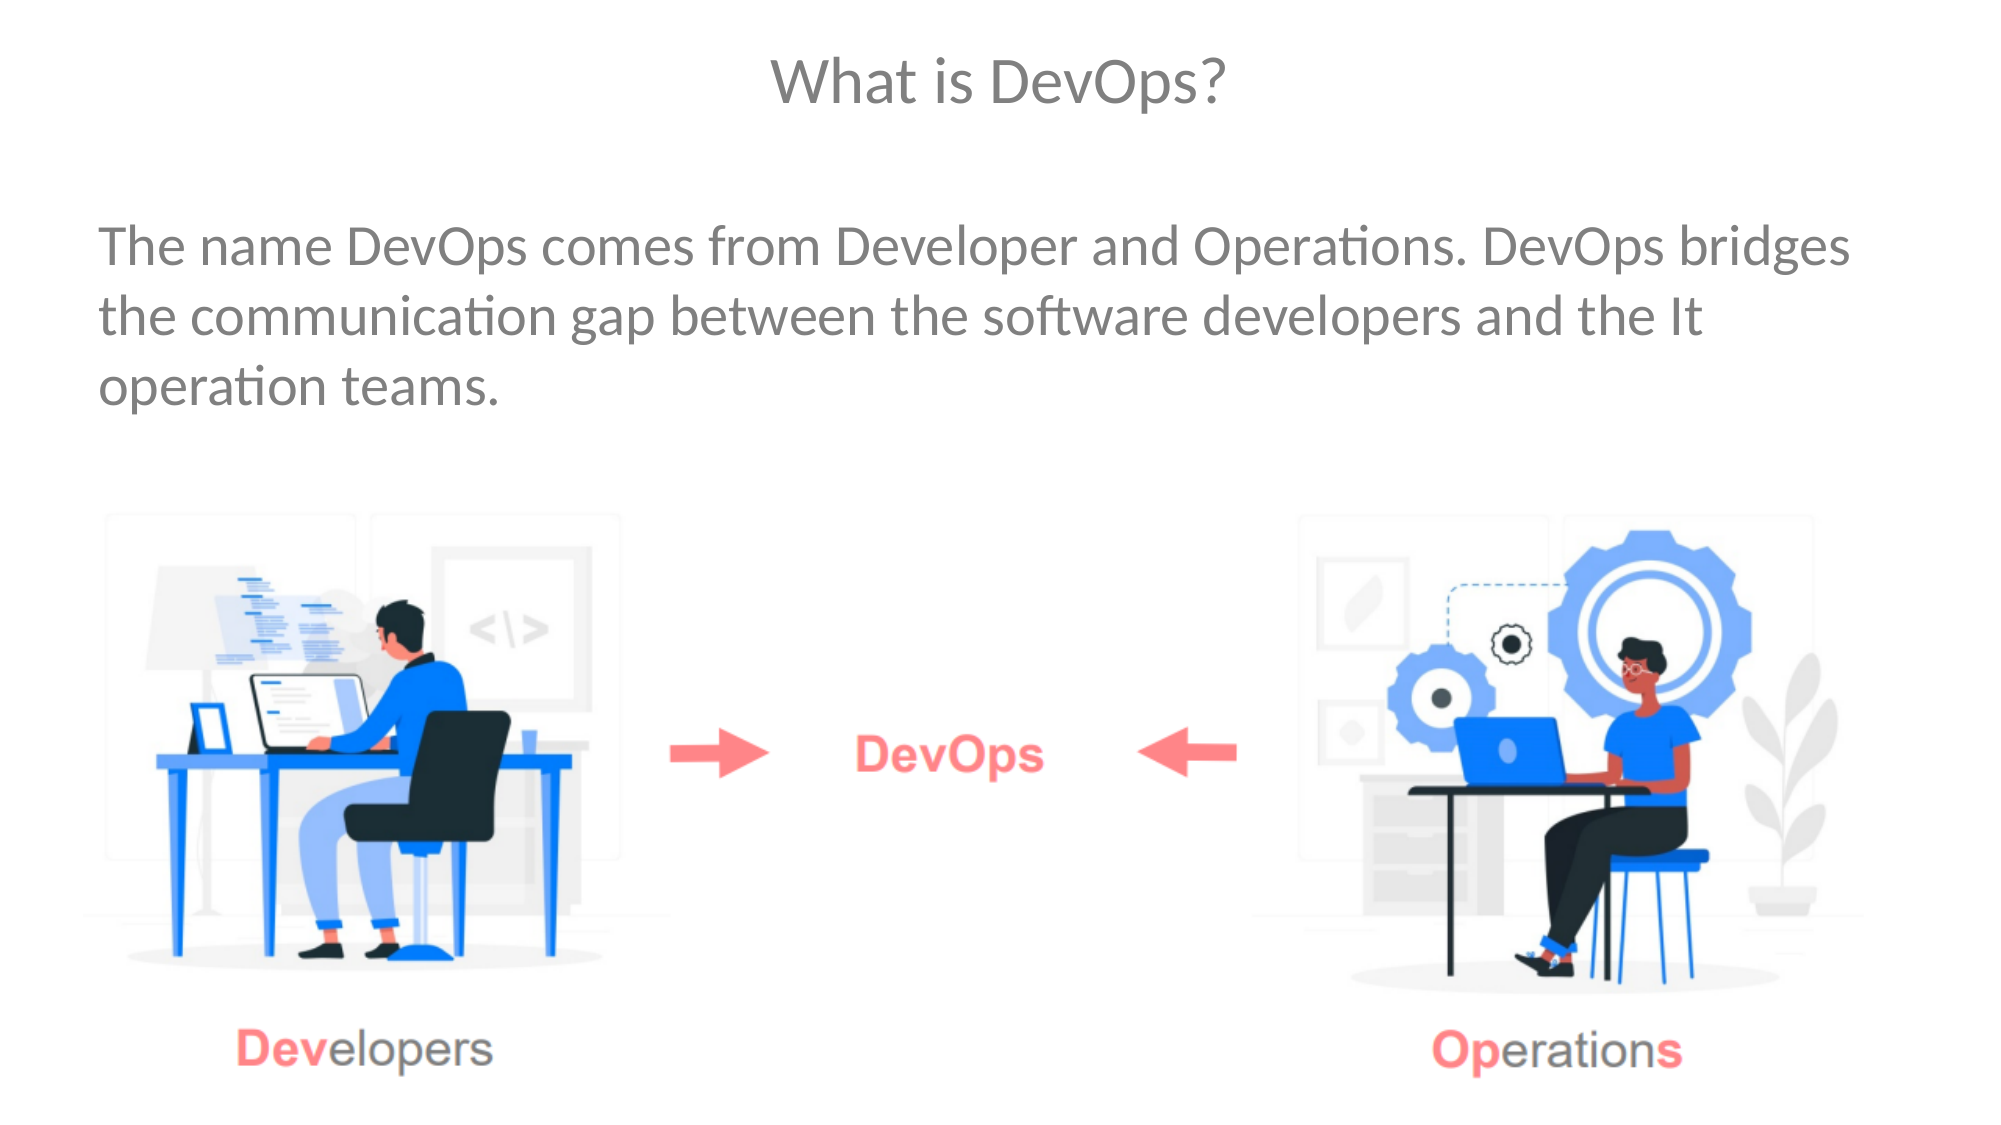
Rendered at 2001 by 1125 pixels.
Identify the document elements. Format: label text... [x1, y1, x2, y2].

picture [83, 456, 1917, 1105]
text_box The name DevOps comes from Developer and Operations. DevOps bridges the communication gap between the software developers and the It operation teams. [83, 200, 1917, 425]
text_box What is DevOps? [0, 29, 2000, 125]
